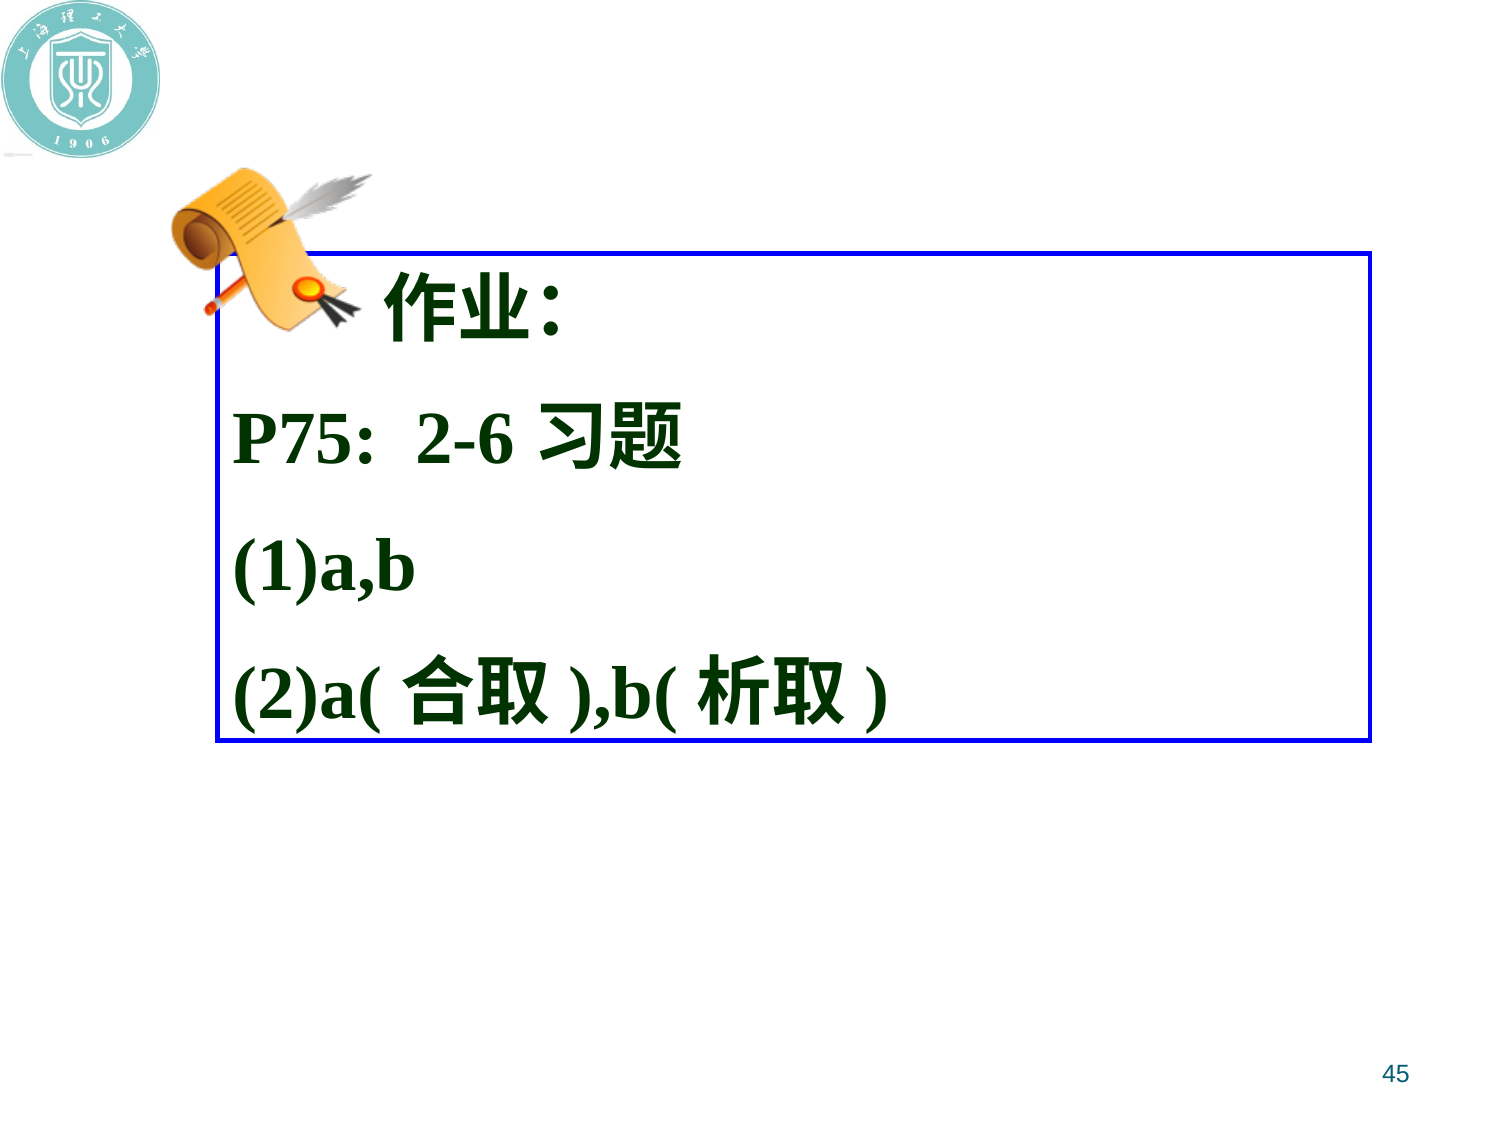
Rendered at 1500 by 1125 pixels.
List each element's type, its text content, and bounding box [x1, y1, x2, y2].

text_box 作业： P75: 2-6习题 (1)a,b (2)a(合取),b(析取) [217, 253, 1370, 741]
slide_number 45 [1074, 1042, 1425, 1103]
picture [1, 0, 160, 158]
picture [170, 148, 372, 350]
